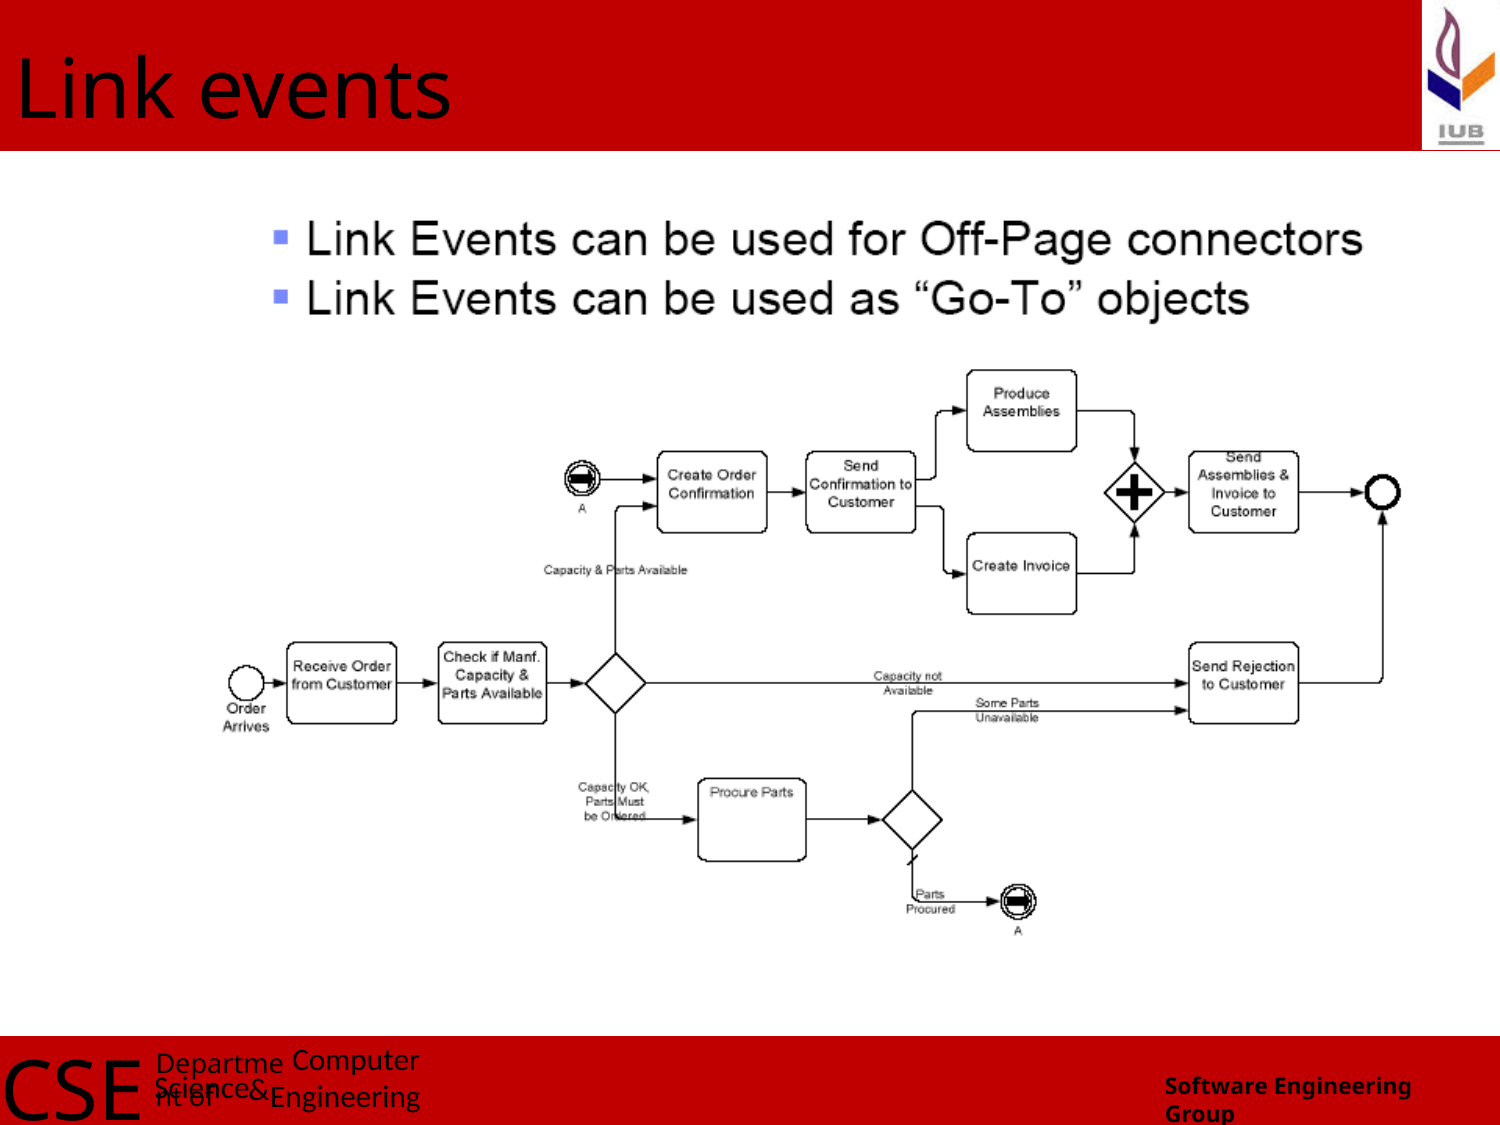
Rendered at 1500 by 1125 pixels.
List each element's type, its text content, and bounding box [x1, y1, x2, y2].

title Link events [0, 0, 1500, 150]
picture [77, 185, 1423, 940]
